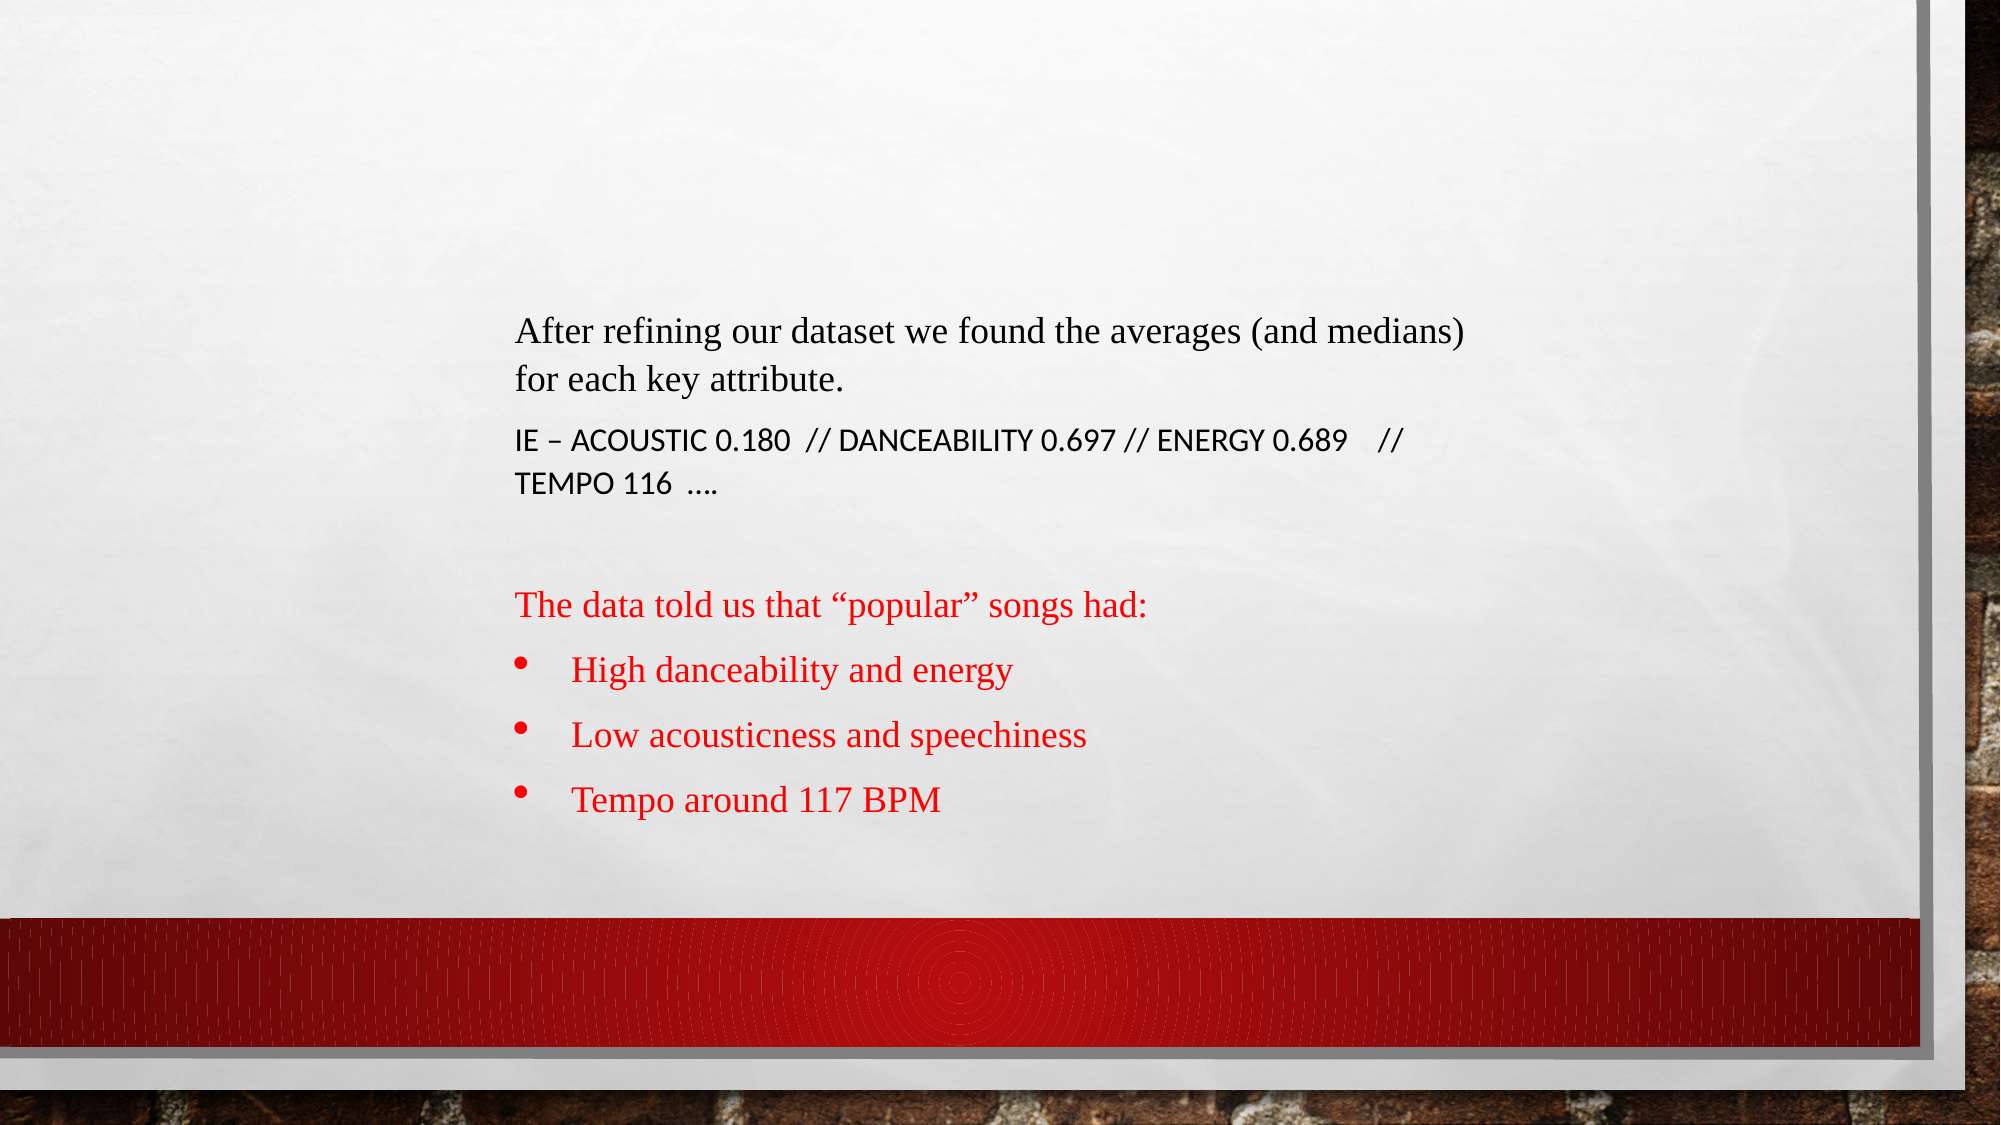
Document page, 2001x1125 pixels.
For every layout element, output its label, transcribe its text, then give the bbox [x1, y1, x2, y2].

picture [0, 0, 2000, 1125]
text_box After refining our dataset we found the averages (and medians) for each key attribute. IE – ACOUSTIC 0.180 // DANCEABILITY 0.697 // ENERGY 0.689 // TEMPO 116 …. The data told us that “popular” songs had: High danceability and energy Low acousticness and speechiness Tempo around 117 BPM [499, 295, 1500, 827]
